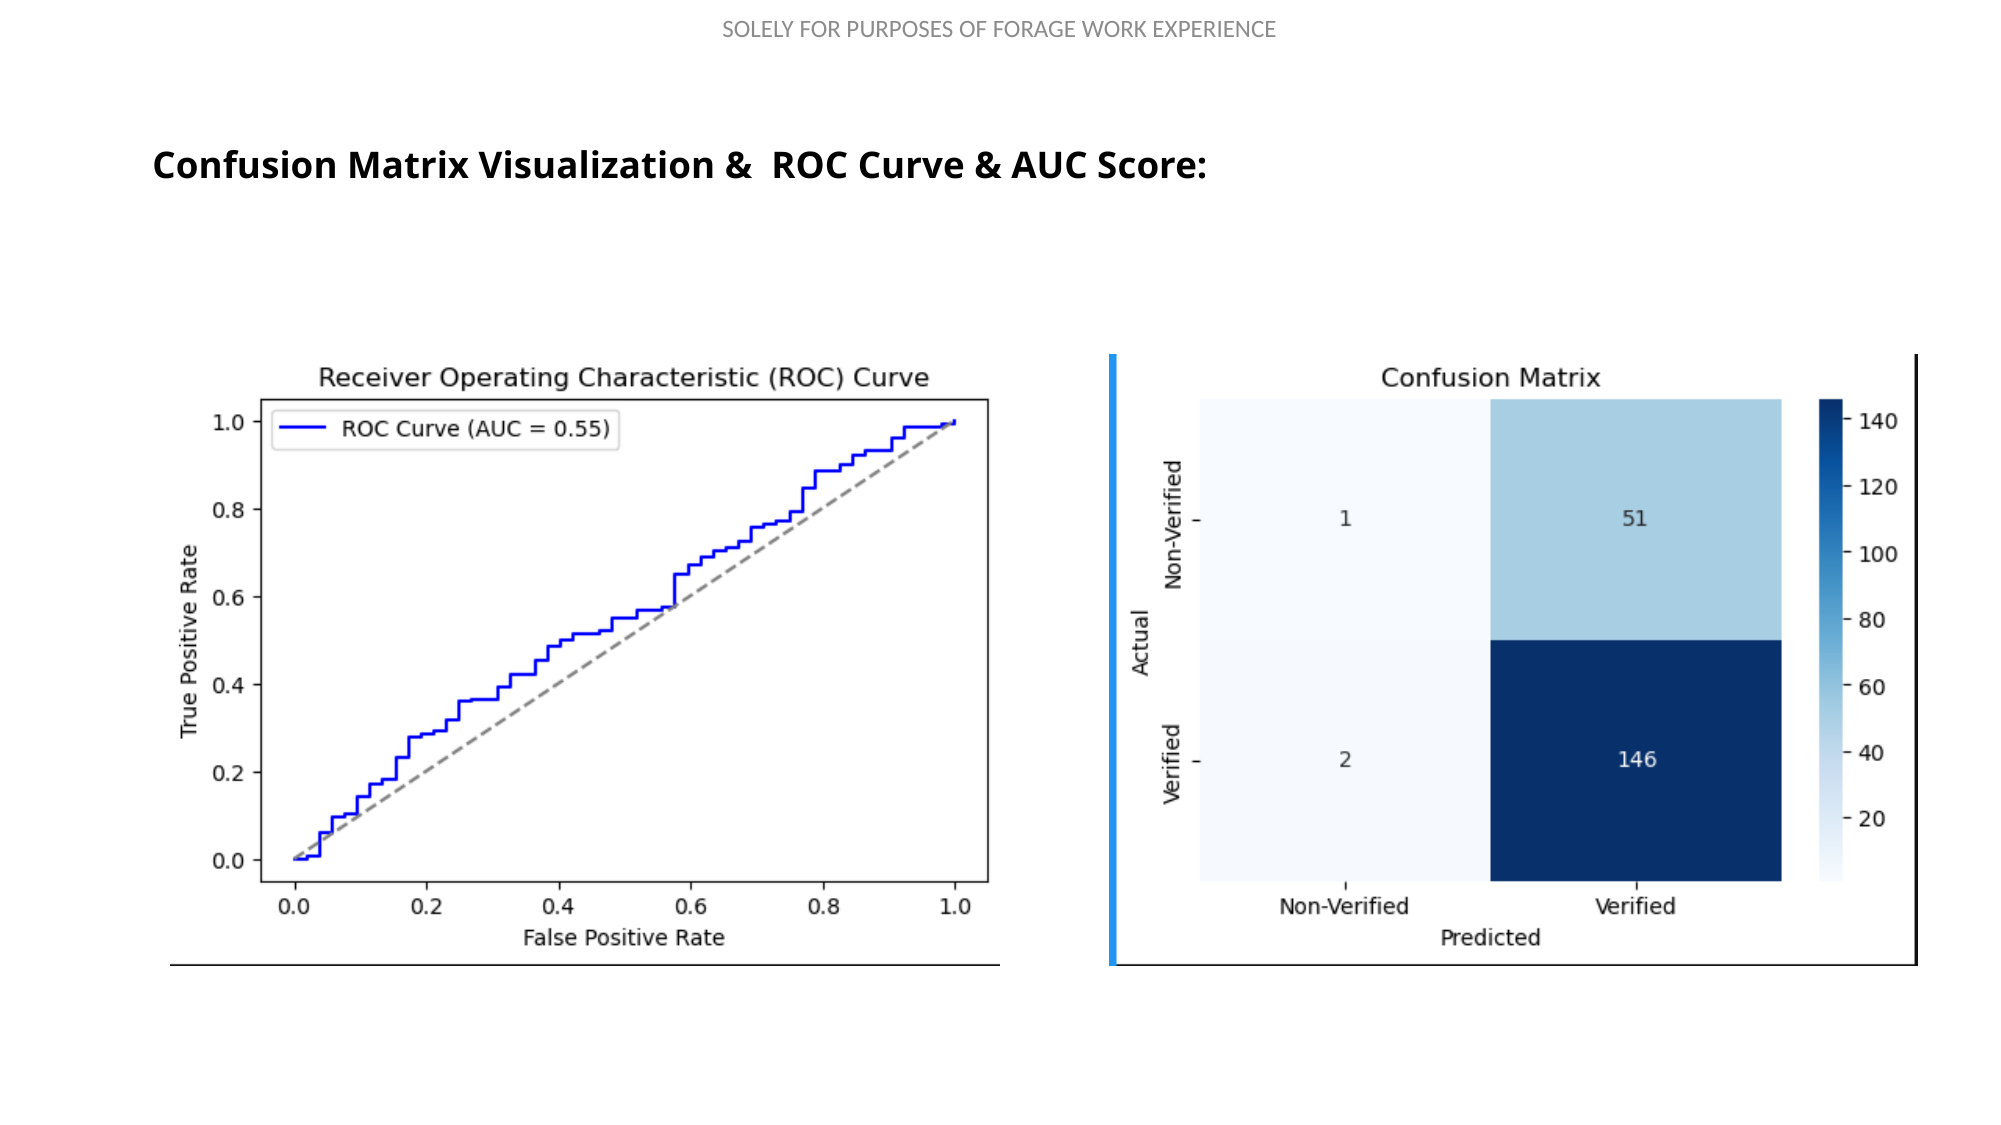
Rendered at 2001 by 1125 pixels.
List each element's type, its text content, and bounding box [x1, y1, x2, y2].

picture [170, 360, 1000, 966]
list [1109, 354, 1918, 966]
title Confusion Matrix Visualization & ROC Curve & AUC Score: [137, 59, 1863, 278]
